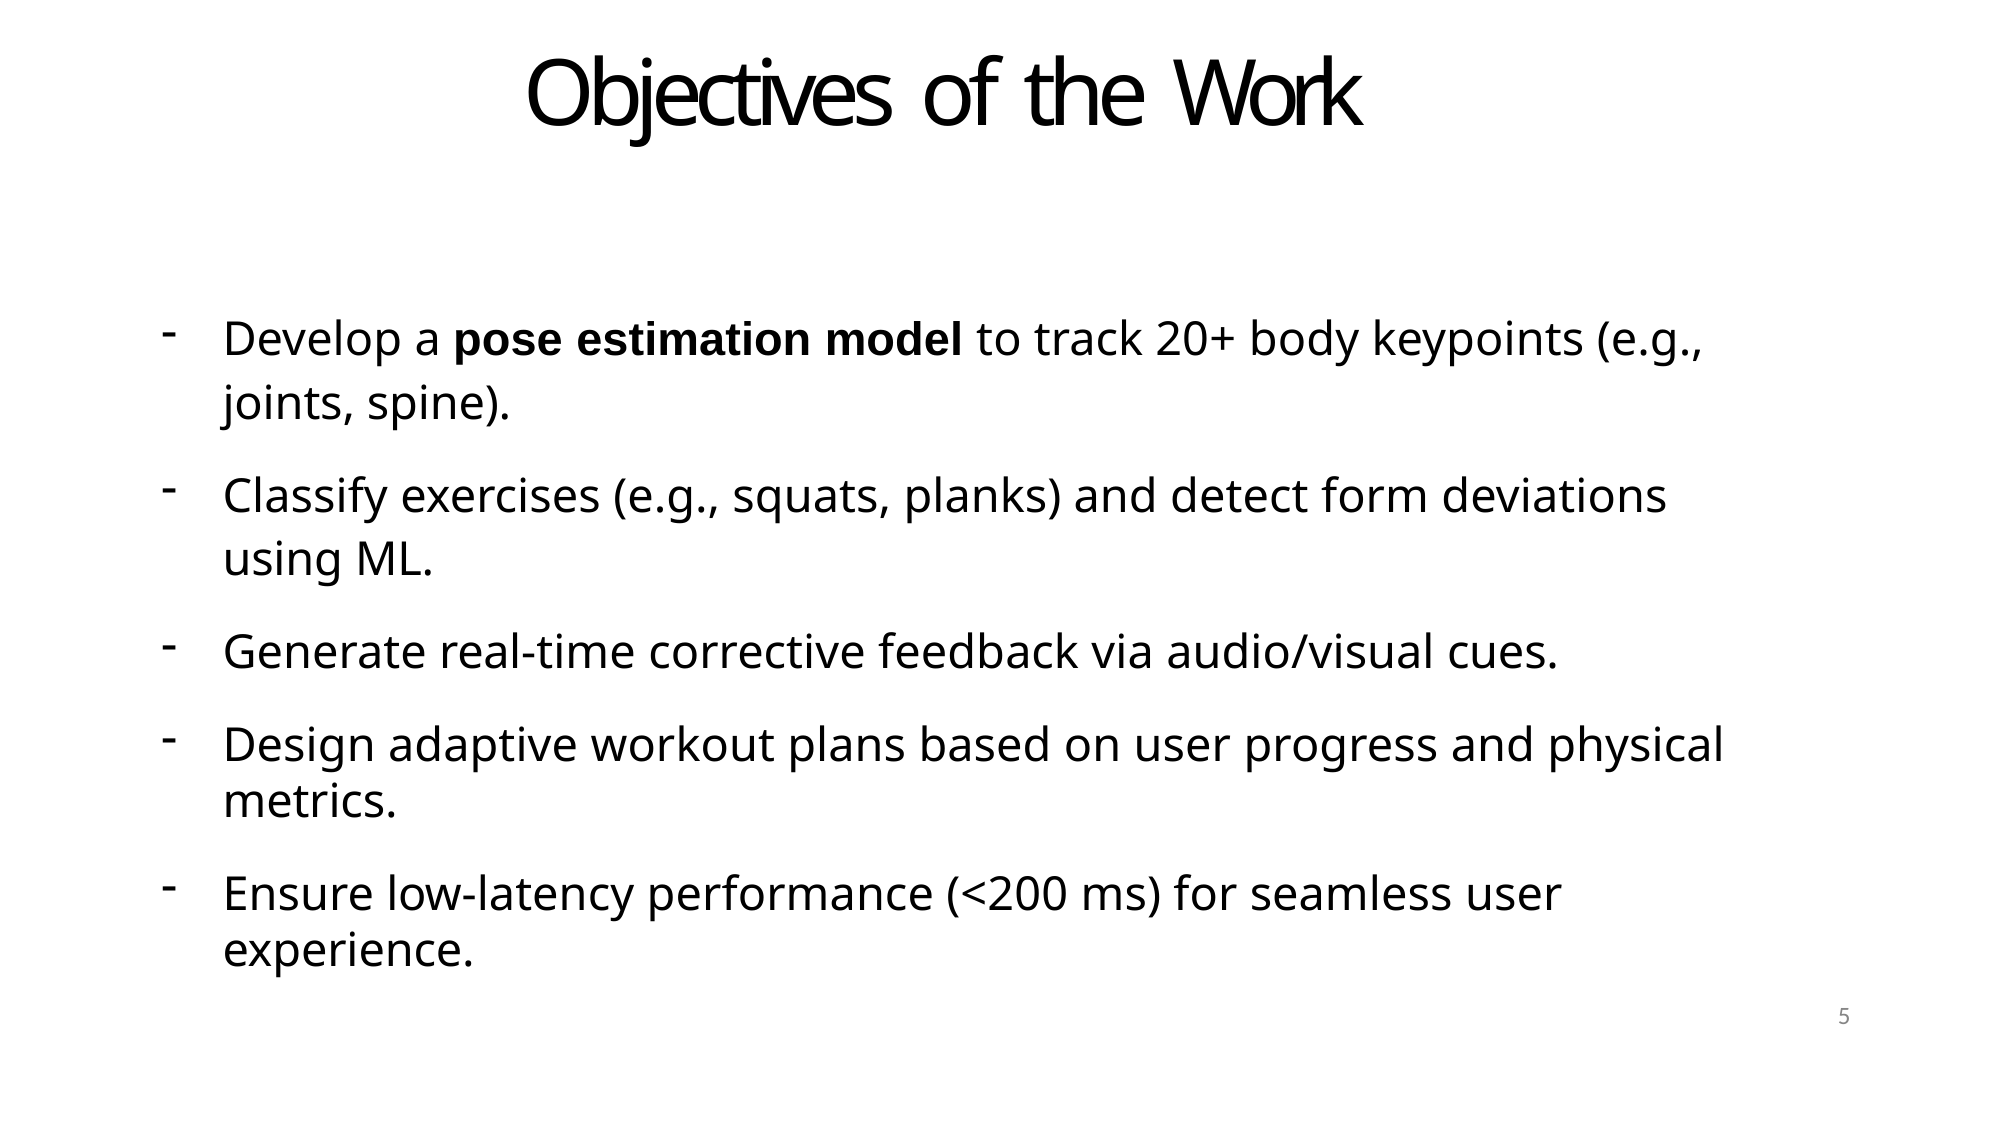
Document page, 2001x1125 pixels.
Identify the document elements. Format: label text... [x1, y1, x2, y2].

text_box 5 [1835, 997, 1853, 1030]
text_box Develop a pose estimation model to track 20+ body keypoints (e.g., joints, spine). Classify exercises (e.g., squats, planks) and detect form deviations using ML. Generate real-time corrective feedback via audio/visual cues. Design adaptive workout plans based on user progress and physical metrics. Ensure low-latency performance (<200 ms) for seamless user experience. [159, 298, 1819, 976]
title Objectives of the Work [158, 7, 1842, 222]
